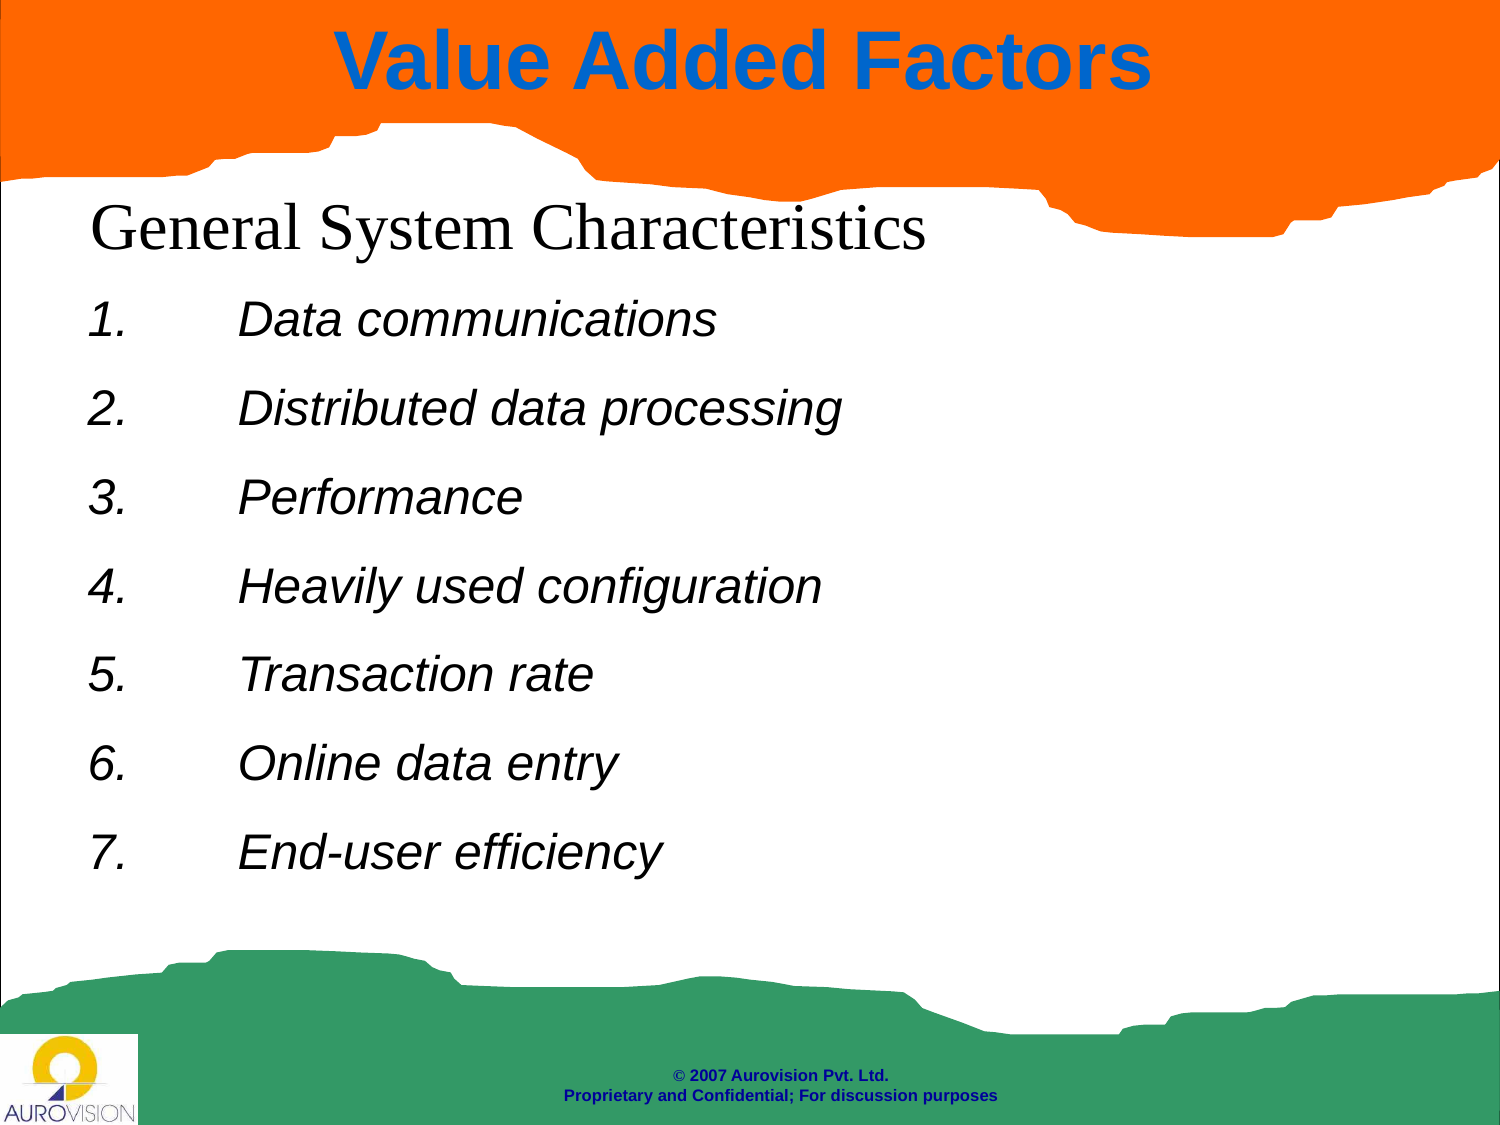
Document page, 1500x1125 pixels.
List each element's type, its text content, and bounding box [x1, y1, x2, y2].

picture [0, 1034, 138, 1125]
text_box 1. Data communications 2. Distributed data processing 3. Performance 4. Heavily used configuration 5. Transaction rate 6. Online data entry 7. End-user efficiency [72, 262, 1413, 887]
title Value Added Factors [87, 12, 1400, 100]
list General System Characteristics [75, 174, 1350, 262]
